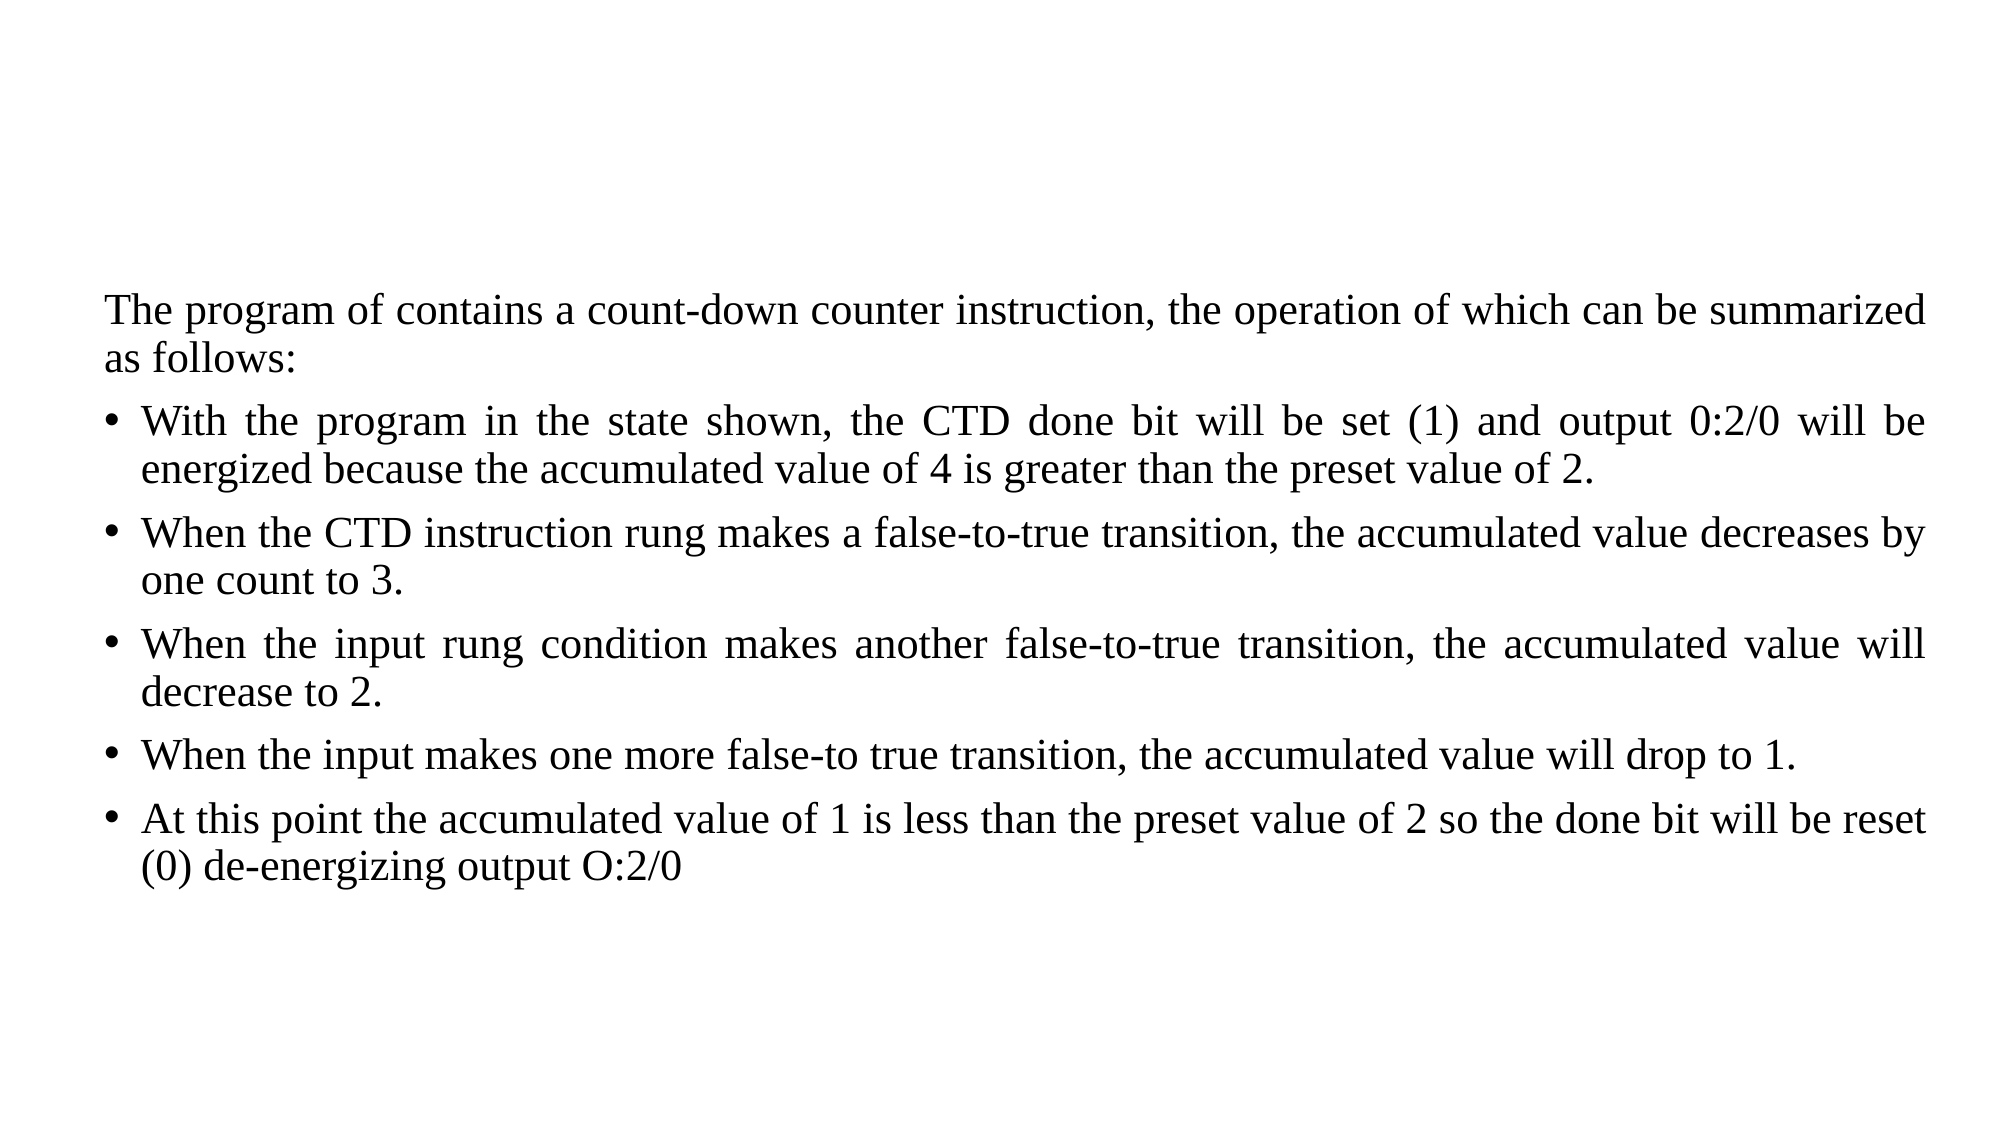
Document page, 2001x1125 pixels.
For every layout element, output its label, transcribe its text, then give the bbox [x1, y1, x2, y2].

list The program of contains a count-down counter instruction, the operation of which can be summarized as follows: With the program in the state shown, the CTD done bit will be set (1) and output 0:2/0 will be energized because the accumulated value of 4 is greater than the preset value of 2. When the CTD instruction rung makes a false-to-true transition, the accumulated value decreases by one count to 3. When the input rung condition makes another false-to-true transition, the accumulated value will decrease to 2. When the input makes one more false-to true transition, the accumulated value will drop to 1. At this point the accumulated value of 1 is less than the preset value of 2 so the done bit will be reset (0) de-energizing output O:2/0 [89, 278, 1945, 1017]
